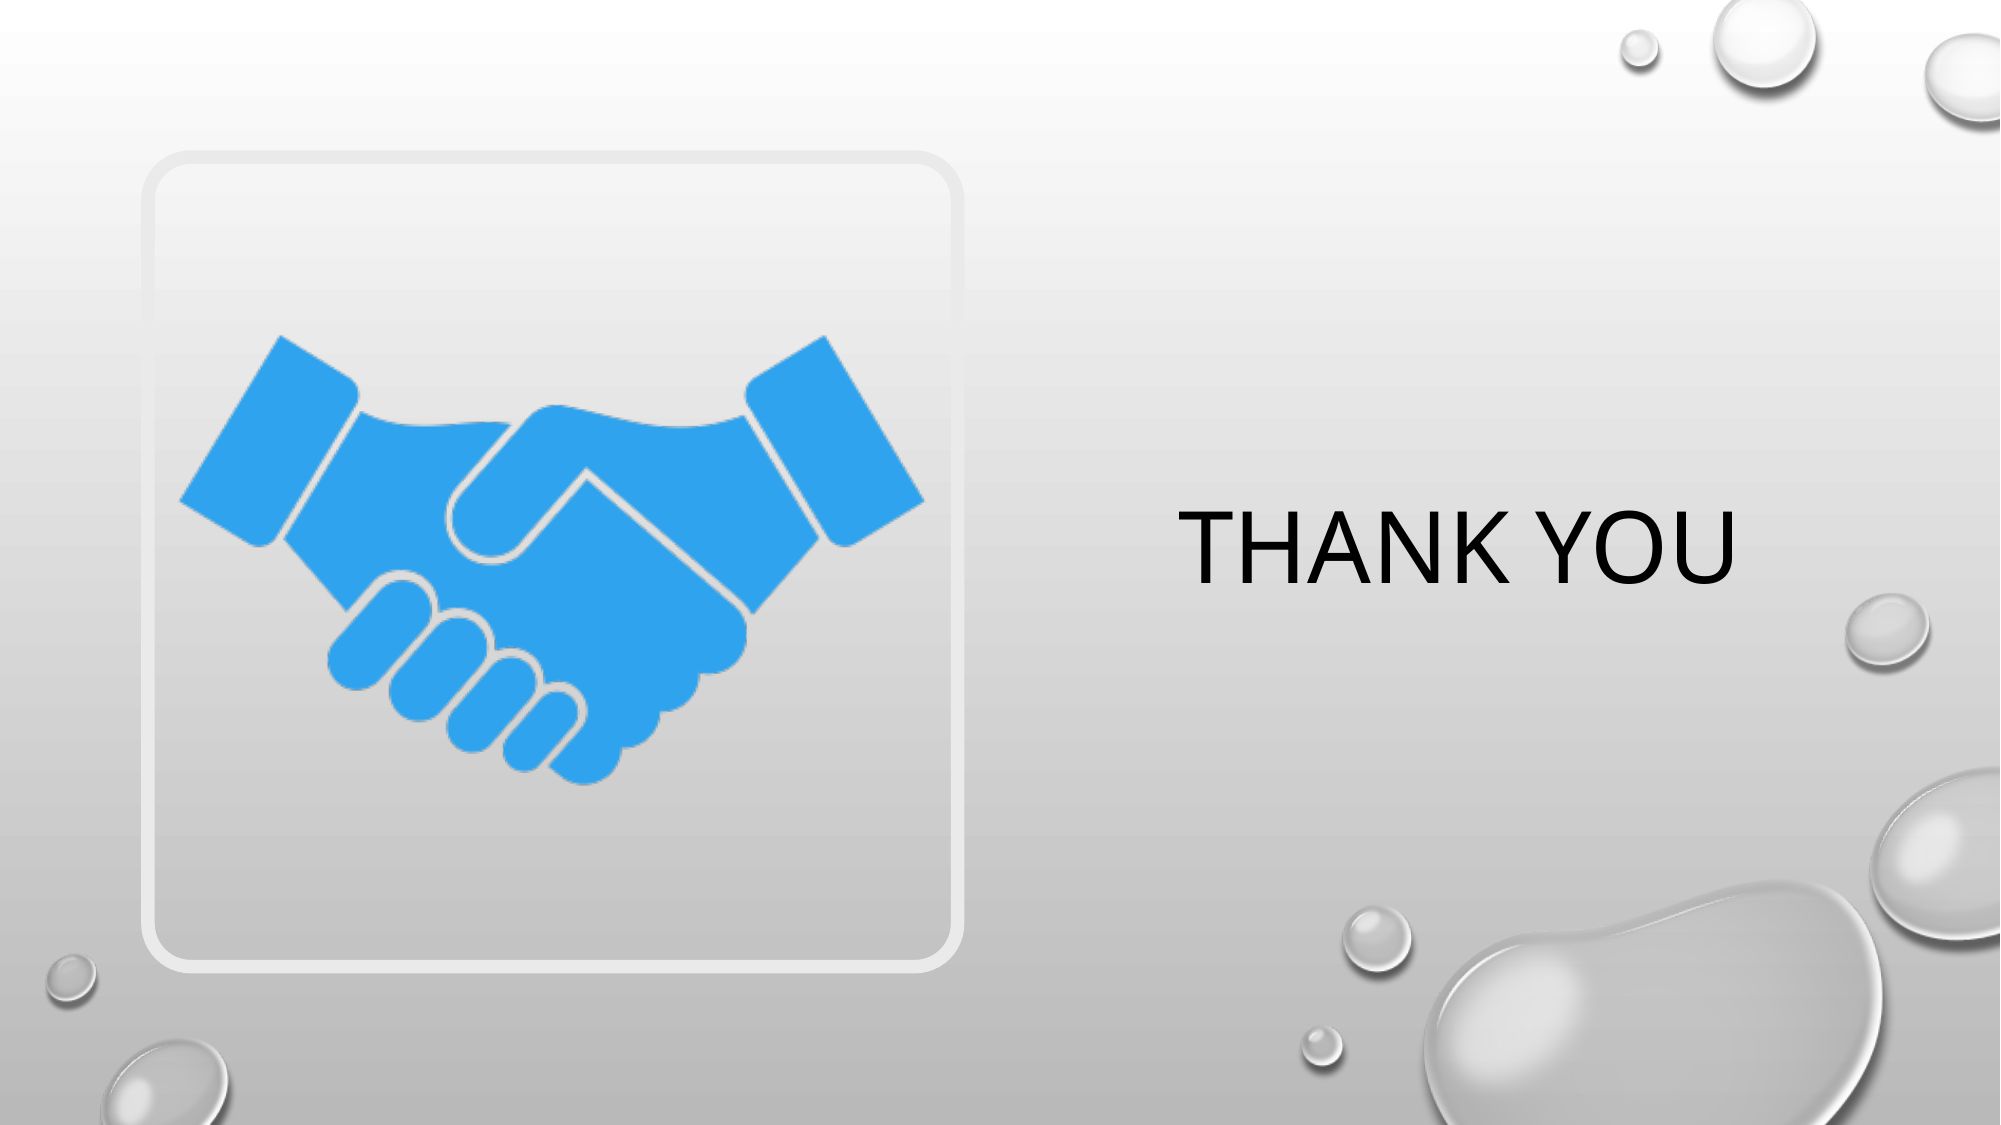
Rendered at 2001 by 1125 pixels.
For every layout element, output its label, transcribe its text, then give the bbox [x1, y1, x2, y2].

picture [1244, 515, 2000, 1125]
picture [1573, 0, 2000, 144]
text_box [0, 0, 2000, 1125]
picture [24, 156, 958, 1125]
title Thank you [1105, 201, 1816, 613]
